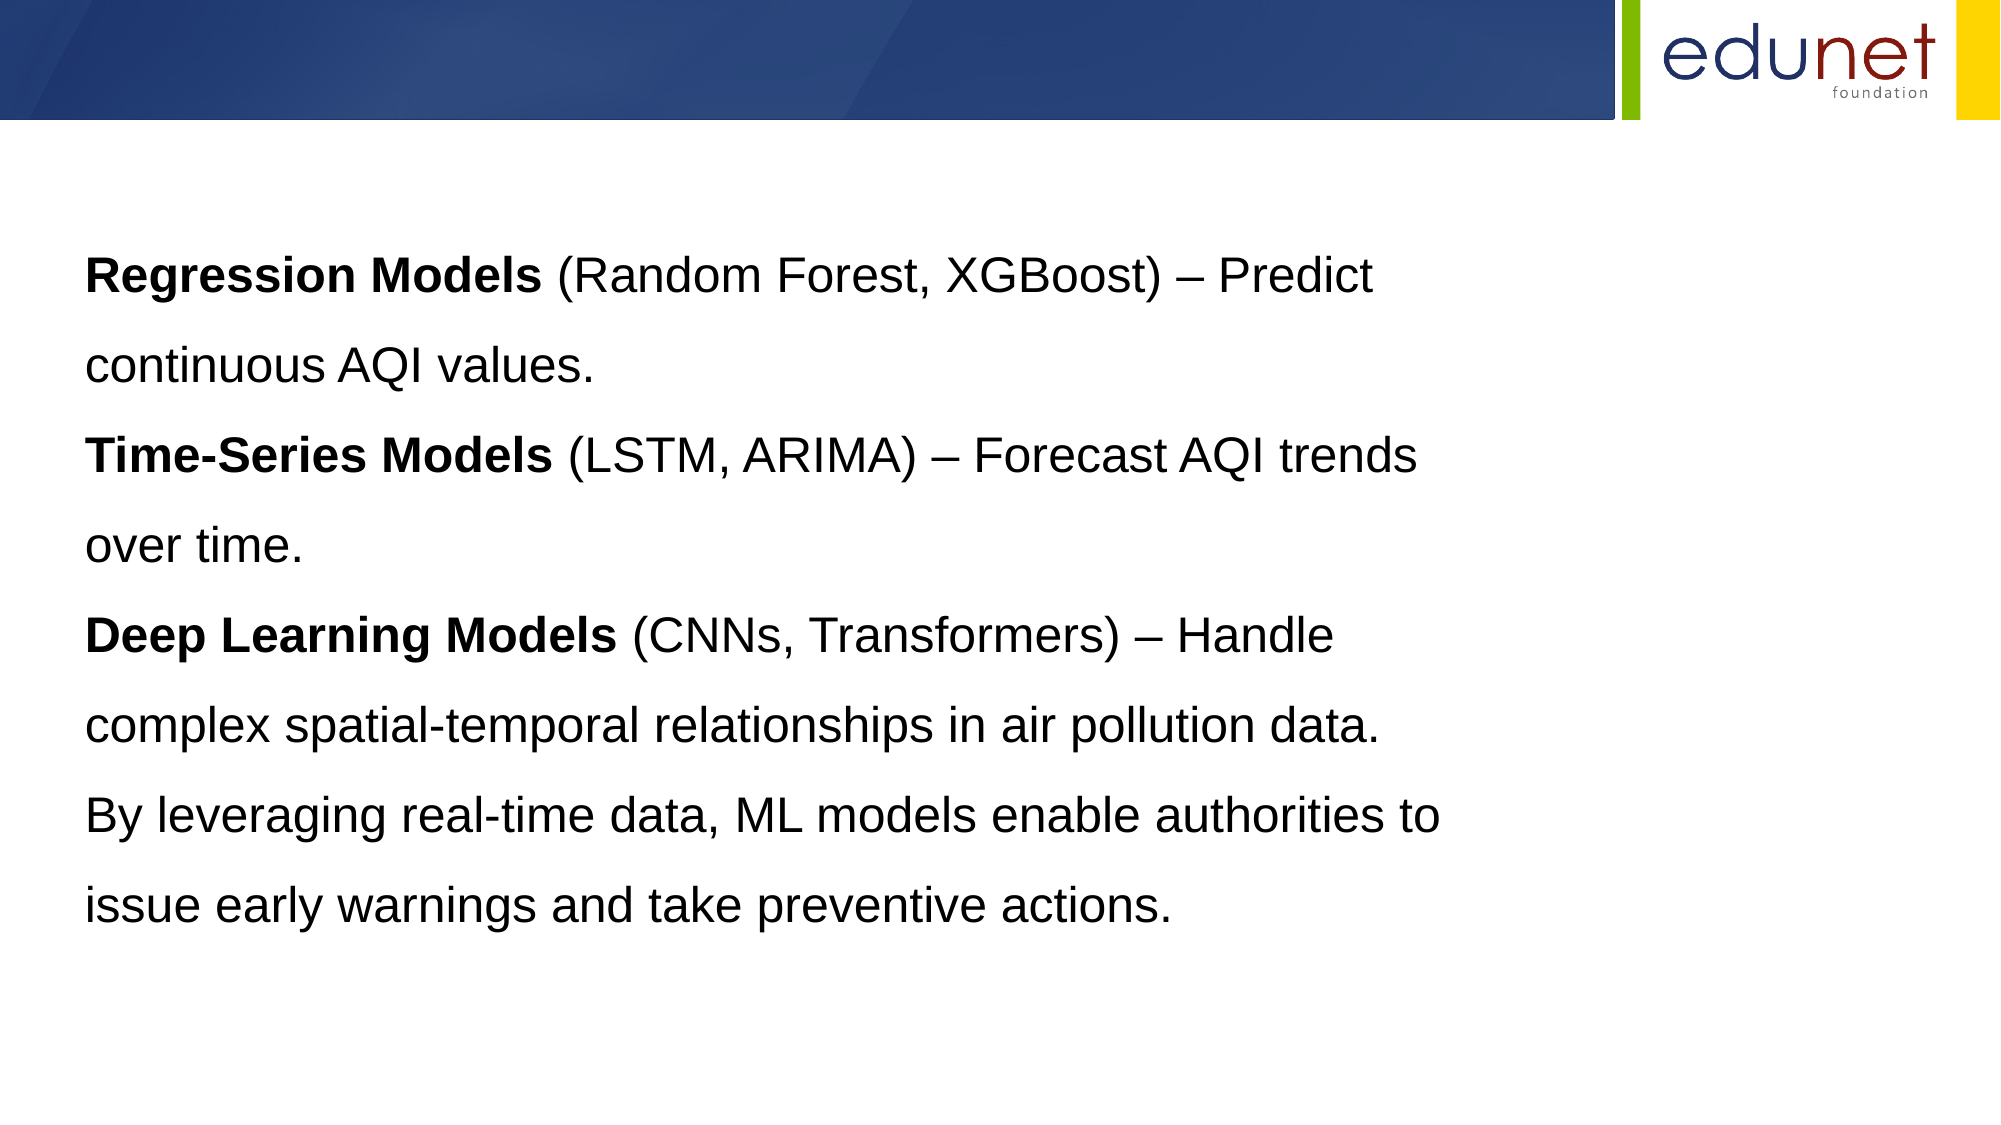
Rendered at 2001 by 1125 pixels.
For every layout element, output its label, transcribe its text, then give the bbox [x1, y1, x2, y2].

text_box Regression Models (Random Forest, XGBoost) – Predict continuous AQI values. Time-Series Models (LSTM, ARIMA) – Forecast AQI trends over time. Deep Learning Models (CNNs, Transformers) – Handle complex spatial-temporal relationships in air pollution data. By leveraging real-time data, ML models enable authorities to issue early warnings and take preventive actions. [69, 155, 1500, 940]
picture [1652, 12, 1948, 108]
